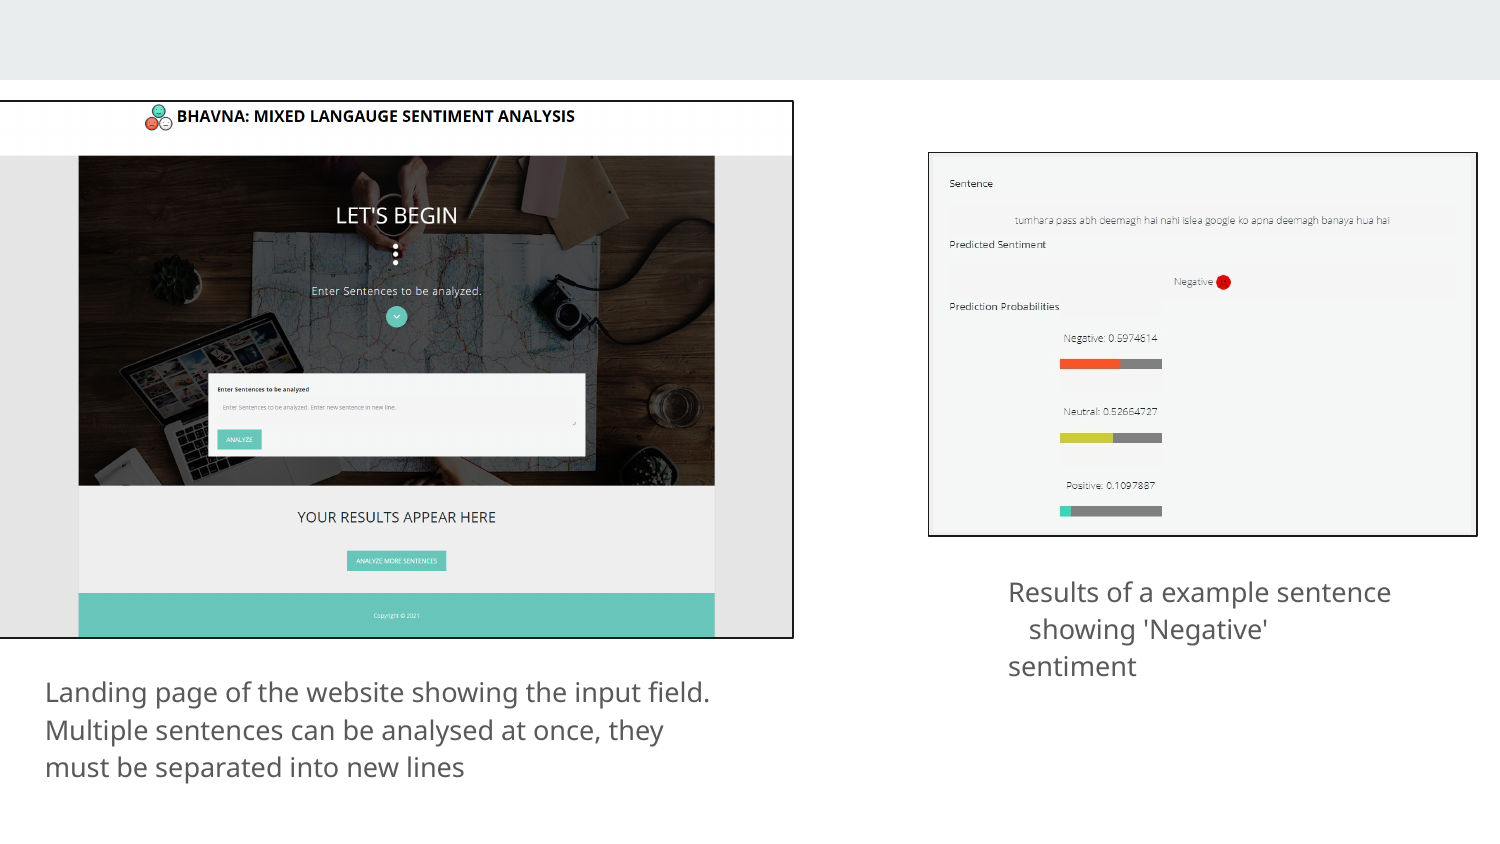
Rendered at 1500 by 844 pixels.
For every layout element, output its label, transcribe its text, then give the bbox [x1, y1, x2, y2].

picture [929, 153, 1477, 536]
list Landing page of the website showing the input field. Multiple sentences can be analysed at once, they must be separated into new lines [29, 656, 750, 844]
text_box Results of a example sentence showing 'Negative' sentiment [993, 555, 1413, 698]
picture [0, 101, 793, 638]
